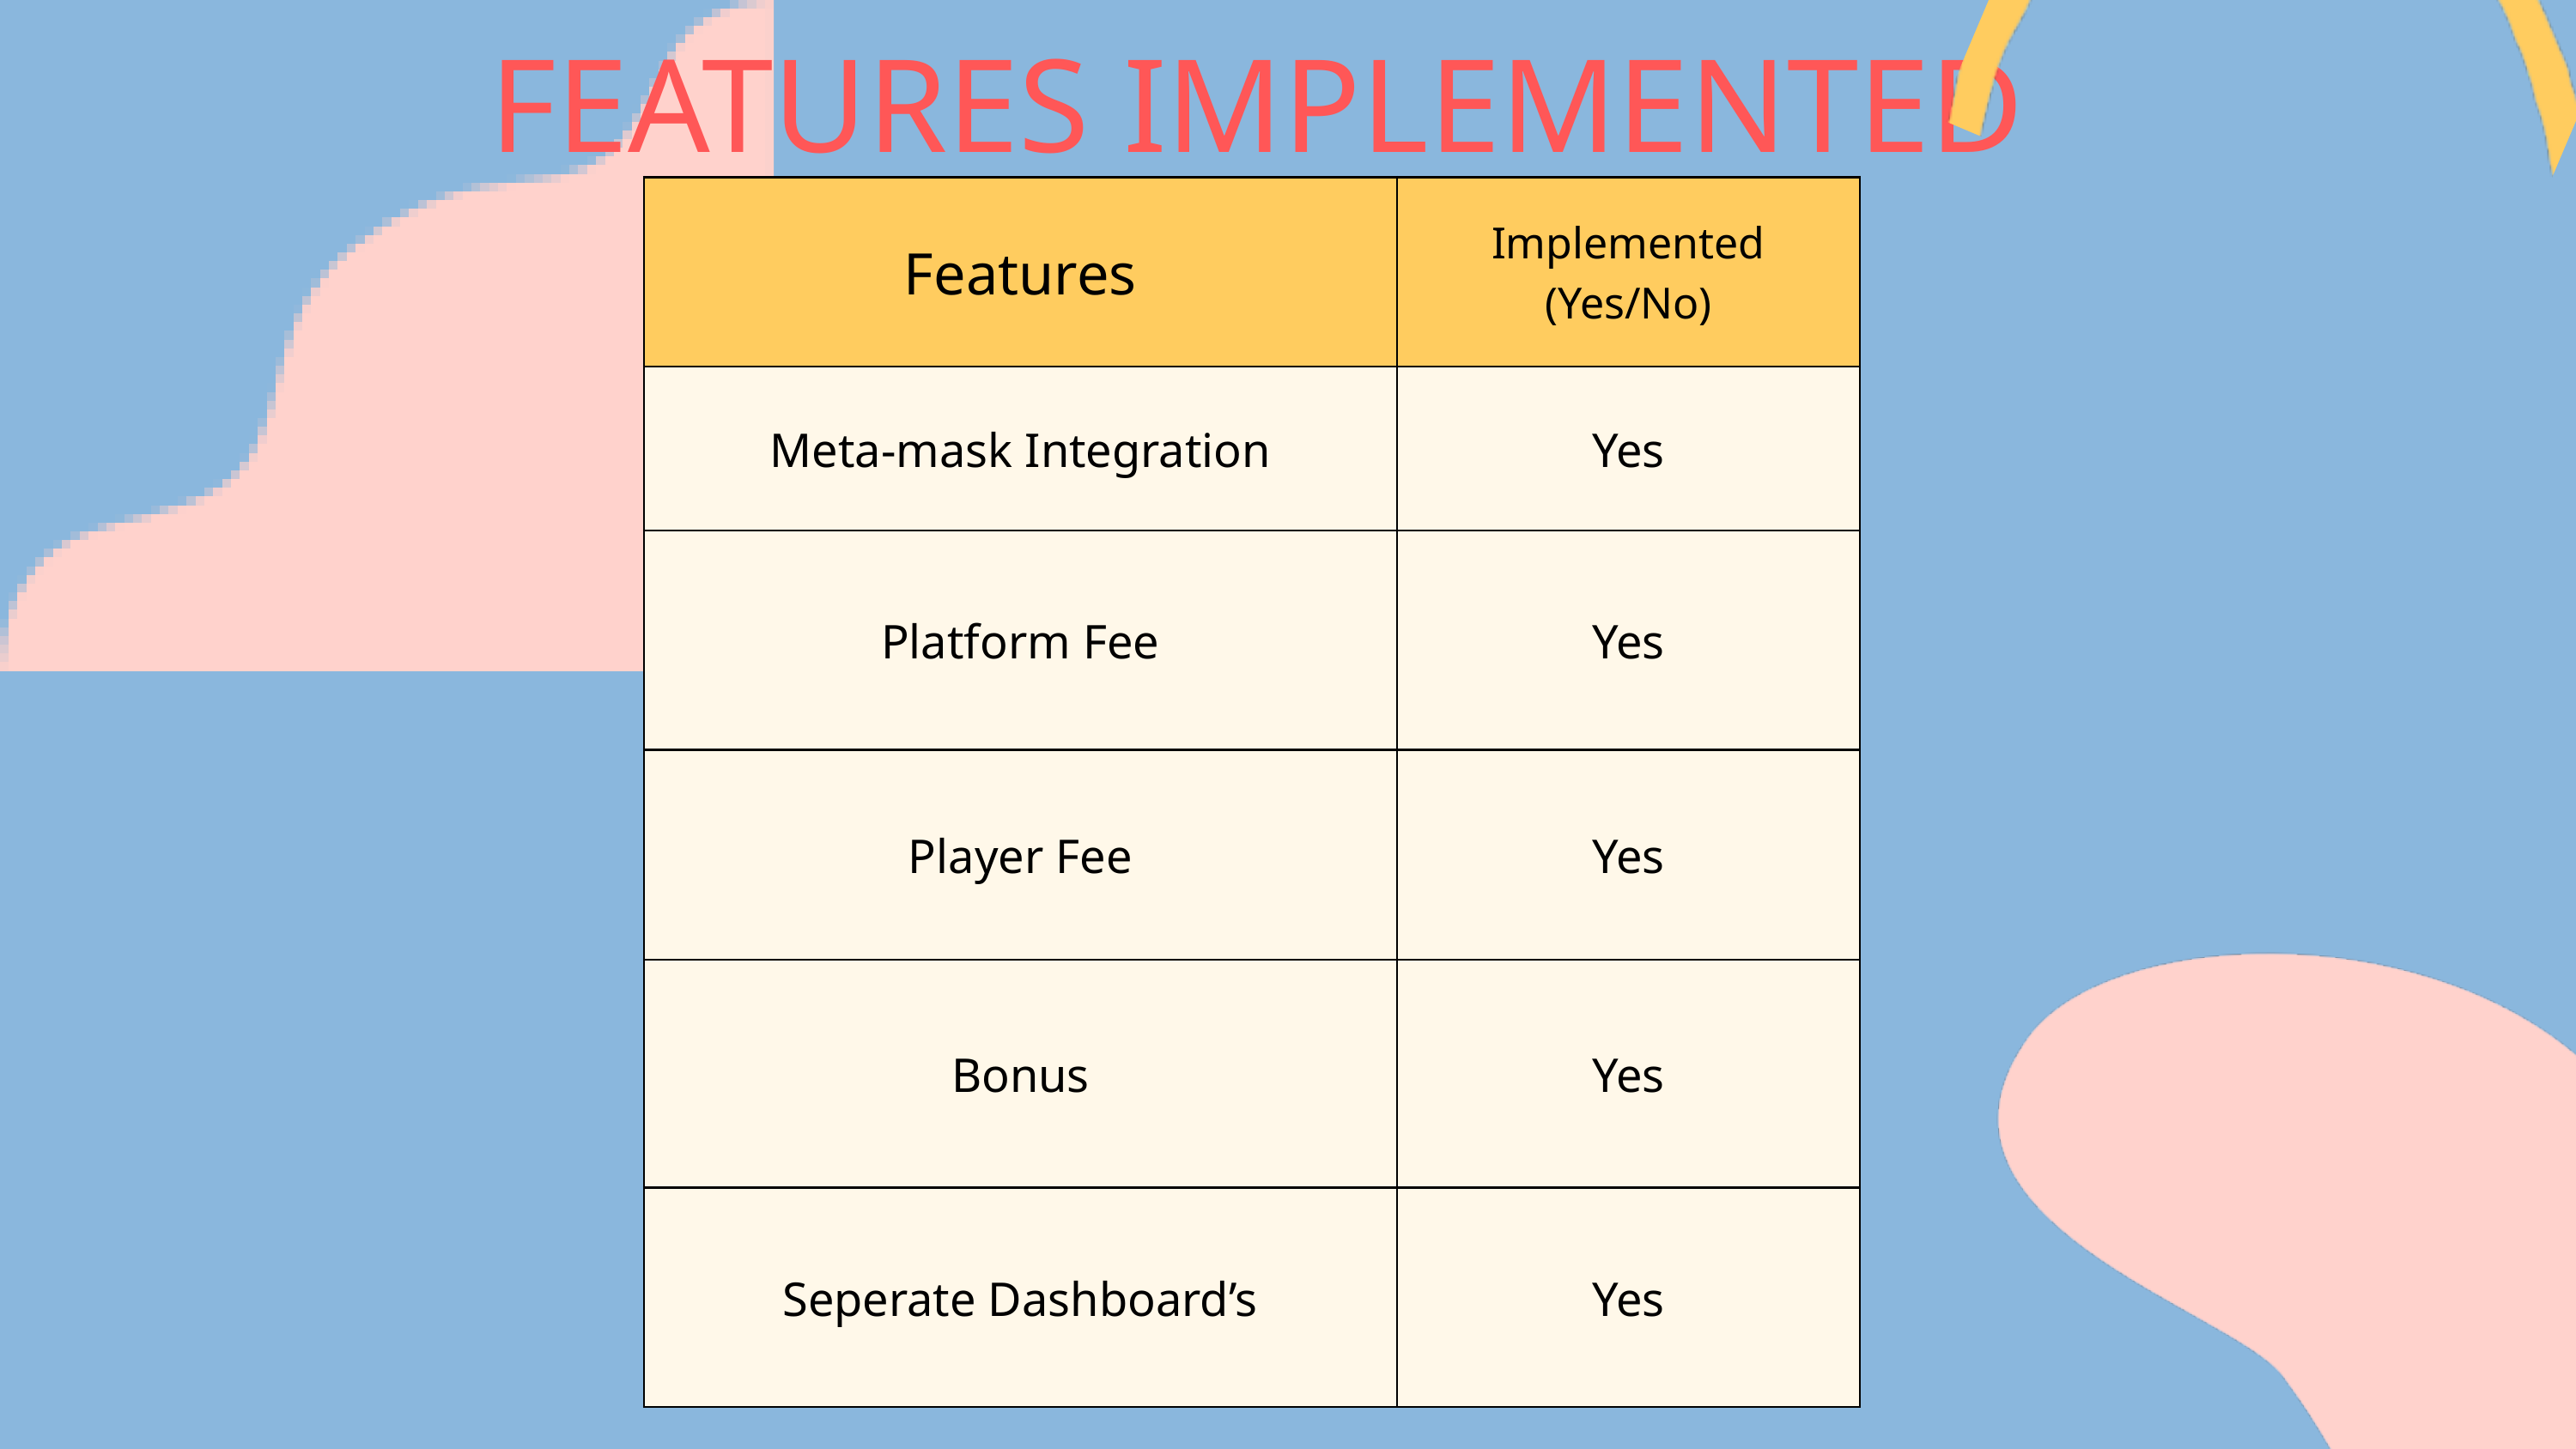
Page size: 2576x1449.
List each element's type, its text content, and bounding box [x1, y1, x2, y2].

table_cell Yes [1398, 367, 1859, 530]
table_header Features [645, 179, 1396, 366]
text_box FEATURES IMPLEMENTED [456, 23, 2078, 179]
text_box [1938, 0, 2576, 349]
table_cell Yes [1398, 1189, 1859, 1406]
table_cell Yes [1398, 751, 1859, 959]
table_cell Yes [1398, 961, 1859, 1186]
table_cell Seperate Dashboard’s [645, 1189, 1396, 1406]
table_cell Player Fee [645, 751, 1396, 959]
table_header Implemented (Yes/No) [1398, 179, 1859, 366]
table_cell Platform Fee [645, 531, 1396, 749]
table_cell Bonus [645, 961, 1396, 1186]
text_box [0, 0, 775, 671]
text_box [1899, 913, 2576, 1449]
table_cell Yes [1398, 531, 1859, 749]
table_cell Meta-mask Integration [645, 367, 1396, 530]
